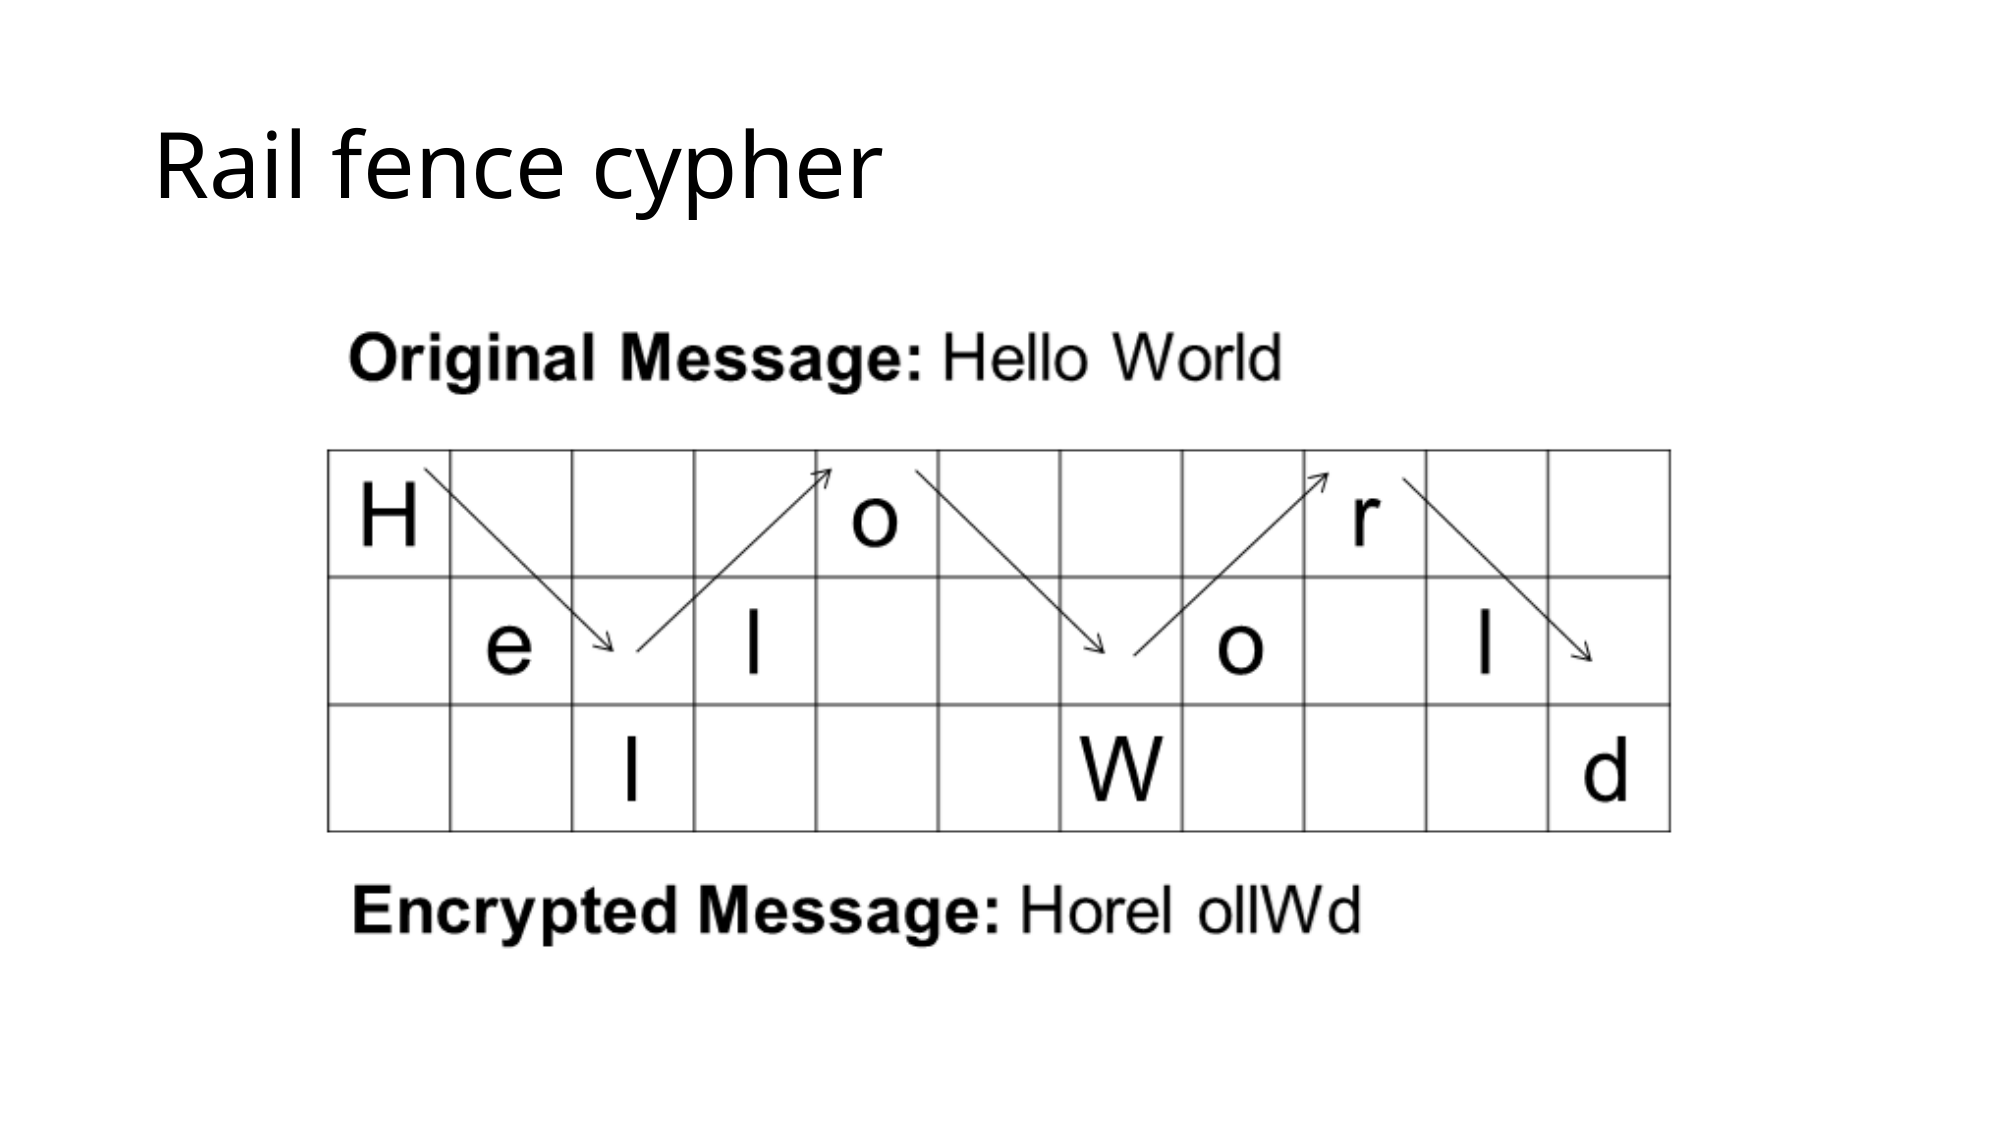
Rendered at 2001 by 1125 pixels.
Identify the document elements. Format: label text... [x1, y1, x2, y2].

picture [249, 277, 1750, 994]
title Rail fence cypher [137, 59, 1863, 278]
